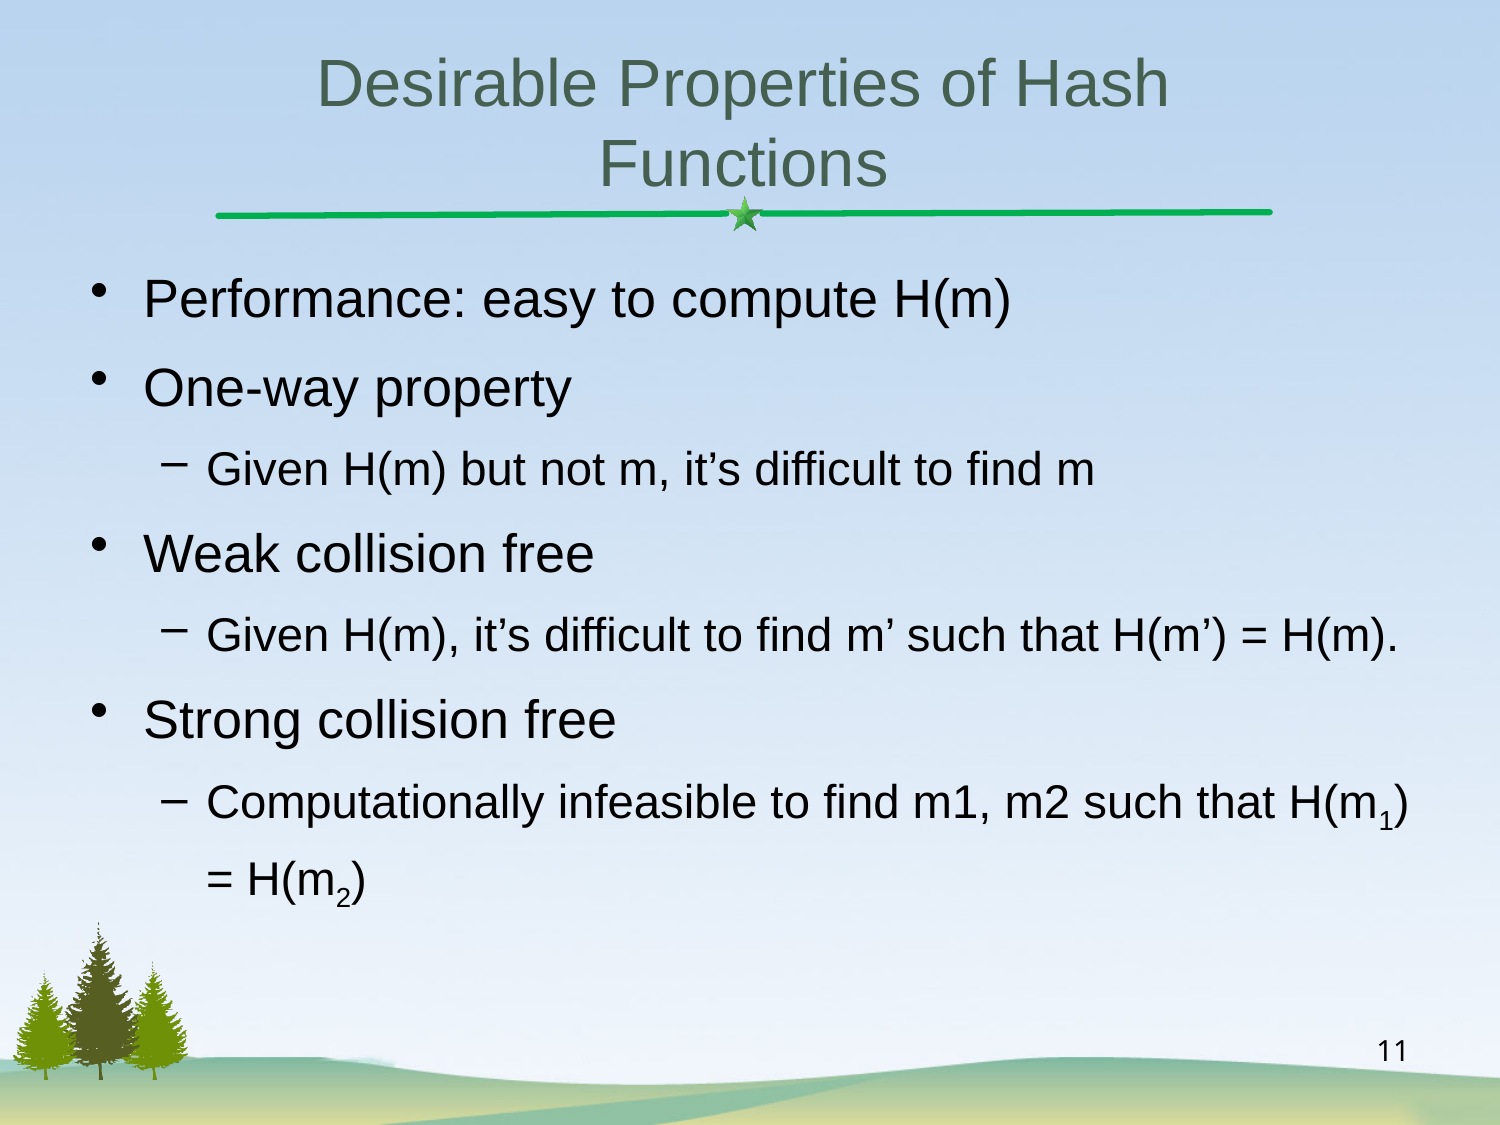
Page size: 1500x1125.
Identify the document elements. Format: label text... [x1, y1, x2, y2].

slide_number 11 [1074, 1024, 1425, 1103]
list Performance: easy to compute H(m) One-way property Given H(m) but not m, it’s difficult to find m Weak collision free Given H(m), it’s difficult to find m’ such that H(m’) = H(m). Strong collision free Computationally infeasible to find m1, m2 such that H(m1) = H(m2) [75, 243, 1425, 943]
title Desirable Properties of Hash Functions [148, 30, 1340, 209]
picture [0, 0, 1500, 1125]
